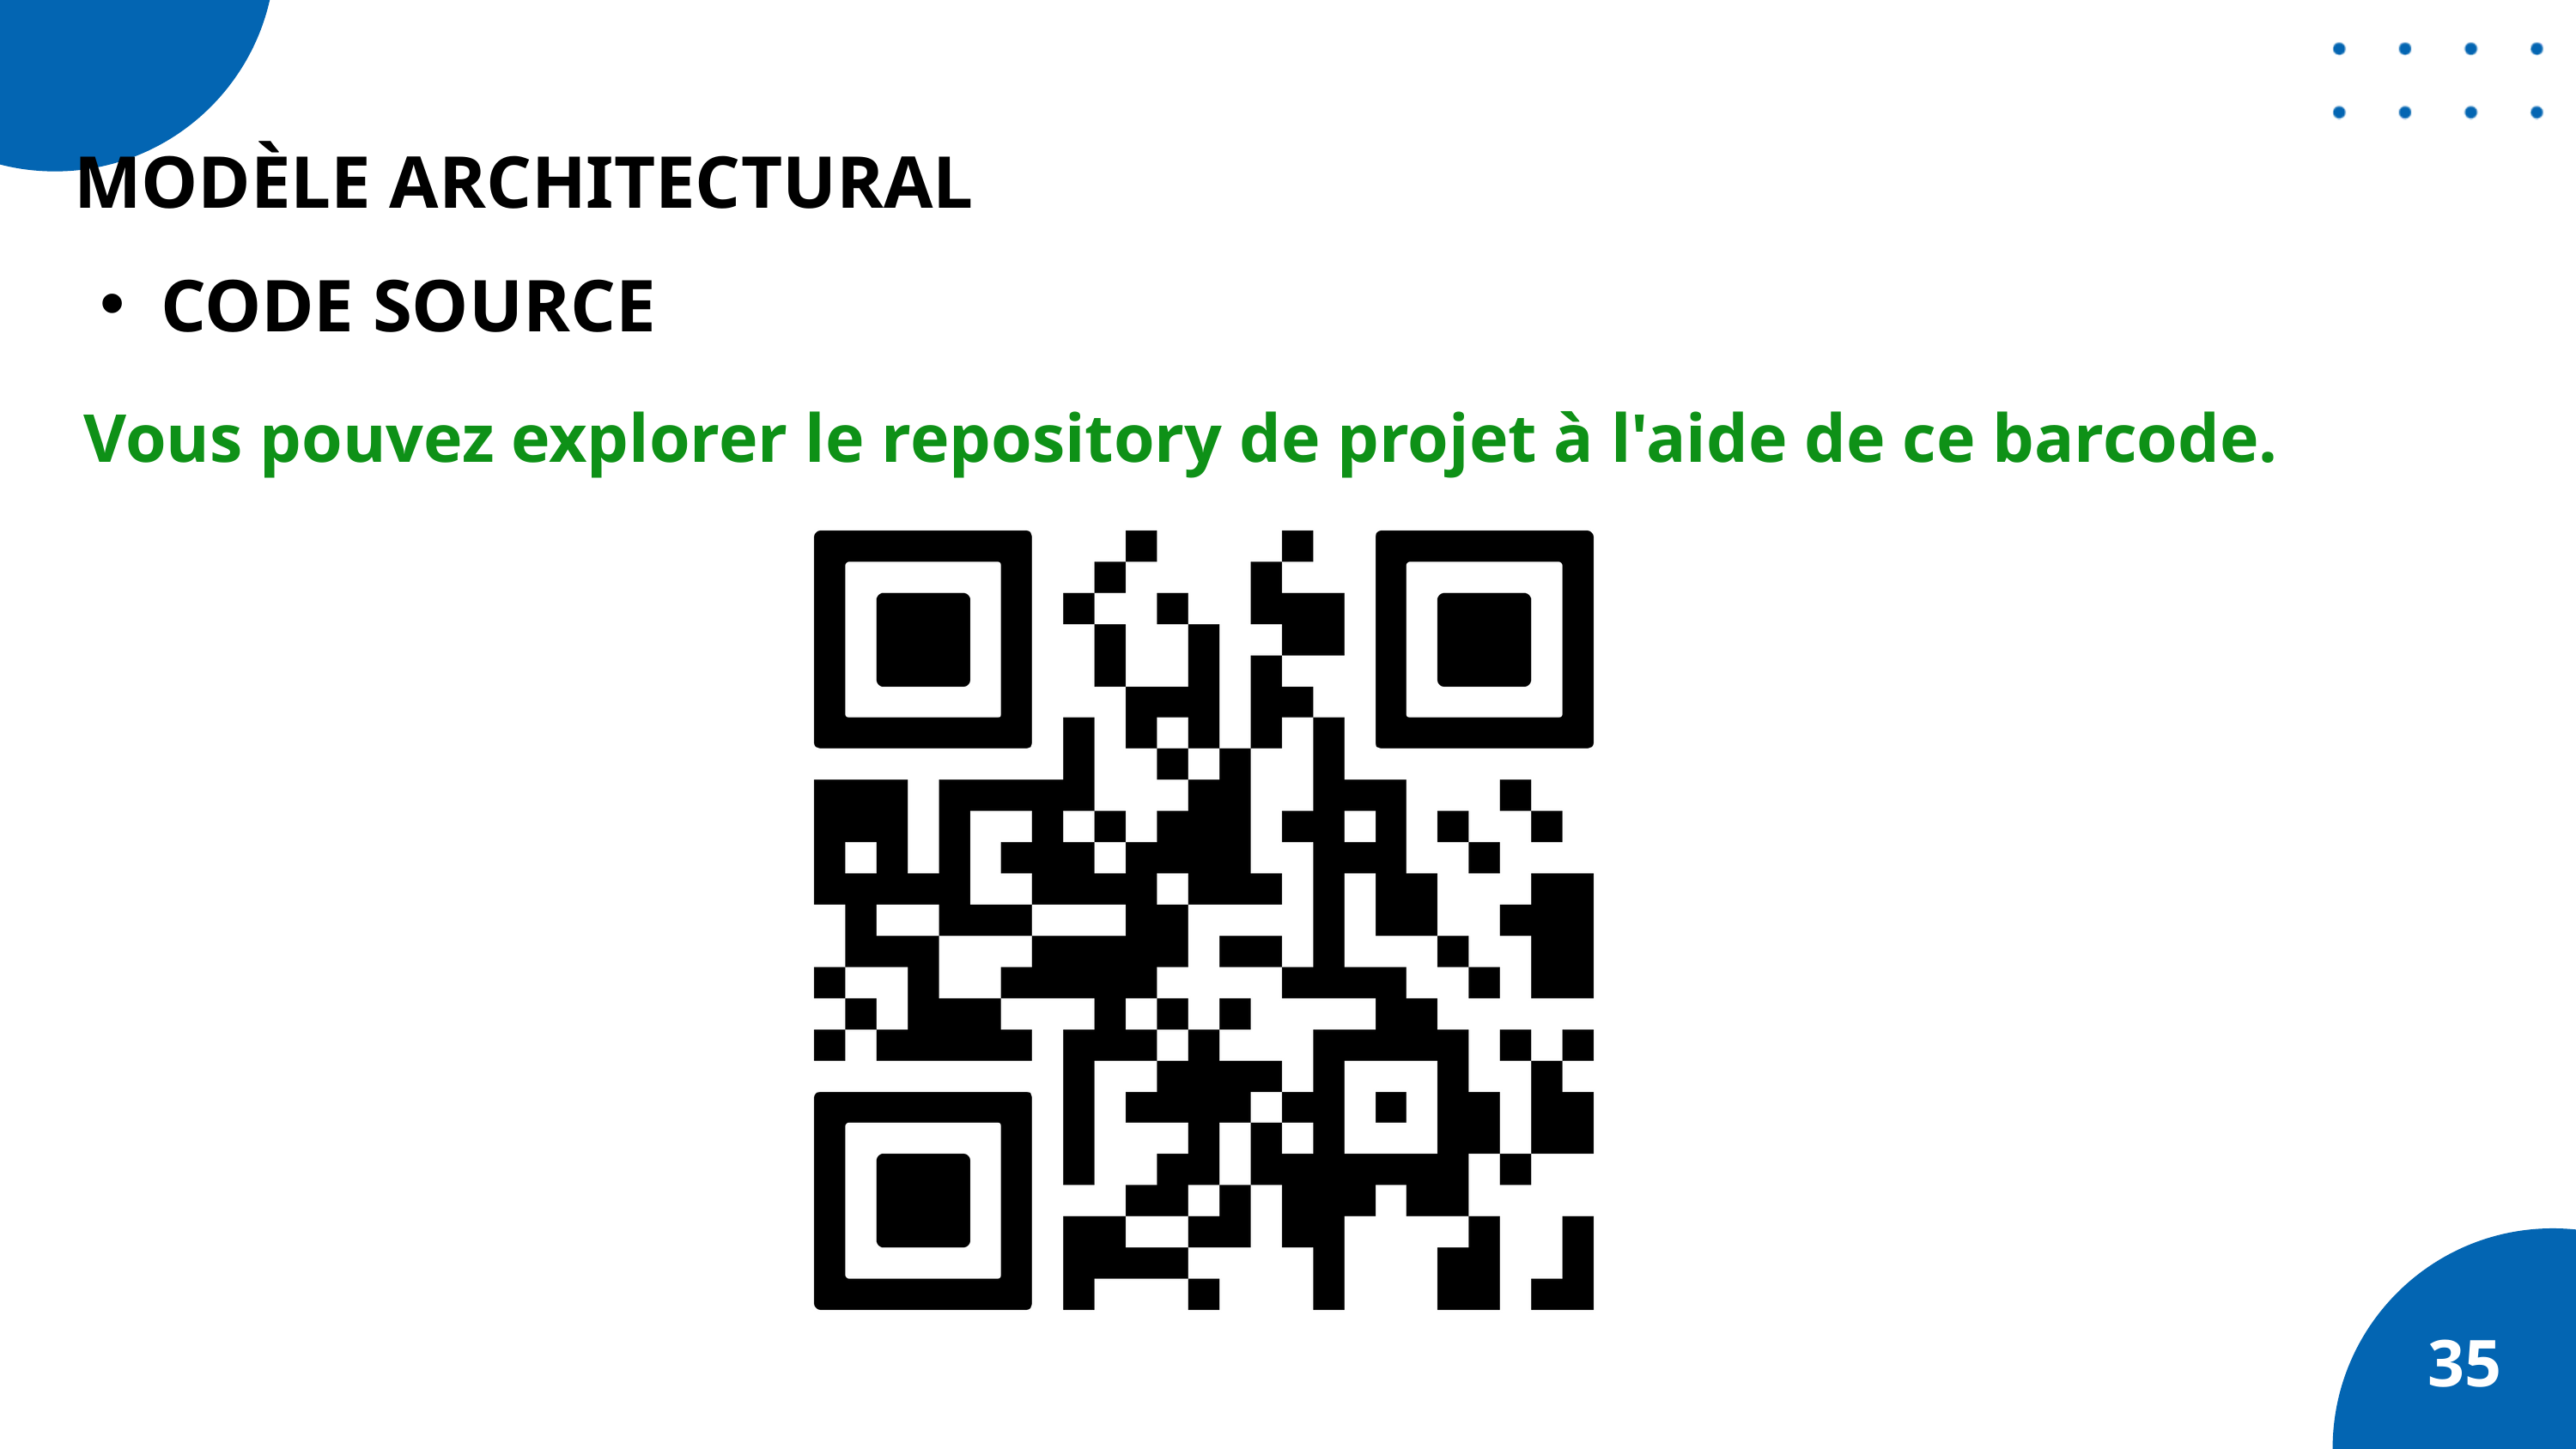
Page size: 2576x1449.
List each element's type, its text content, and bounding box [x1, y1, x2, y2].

text_box [2332, 0, 2576, 120]
text_box MODÈLE ARCHITECTURAL [74, 122, 2333, 222]
text_box [716, 476, 1691, 1407]
text_box CODE SOURCE [39, 246, 1204, 347]
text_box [0, 0, 276, 172]
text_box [2332, 1228, 2576, 1449]
text_box Vous pouvez explorer le repository de projet à l'aide de ce barcode. [83, 383, 2492, 476]
